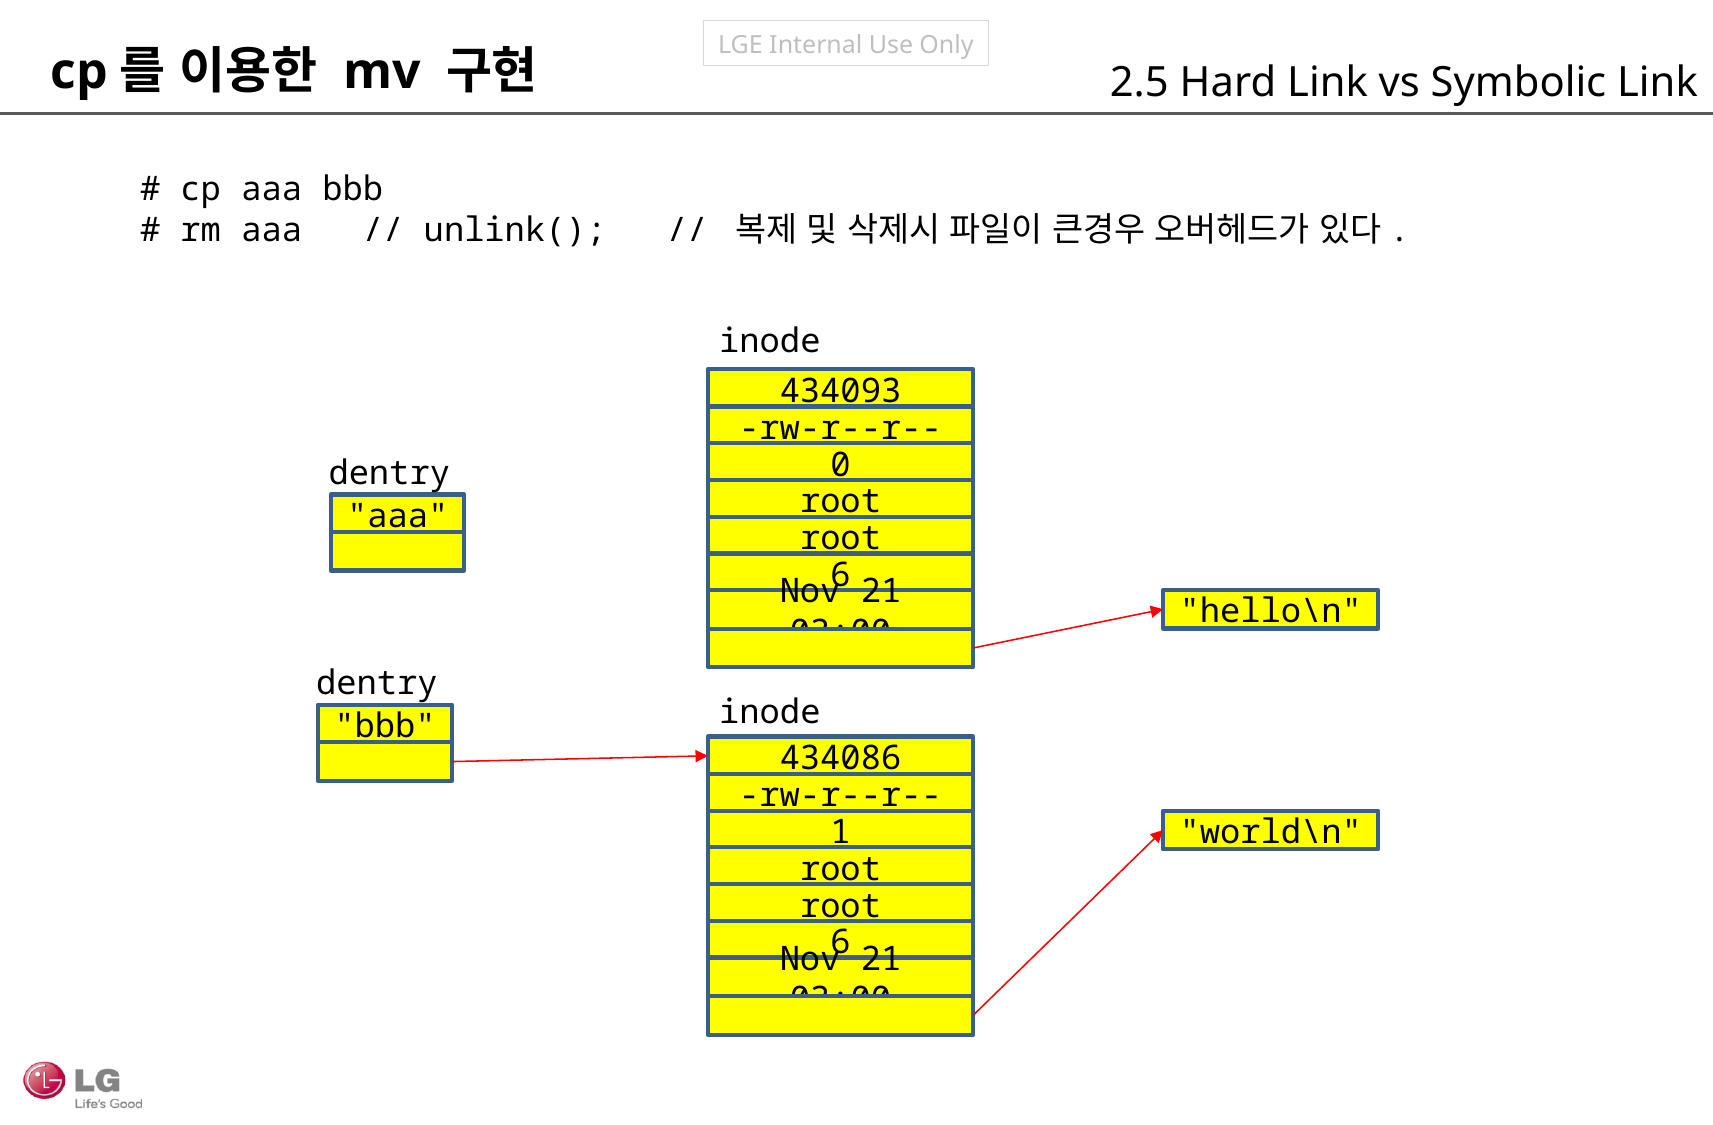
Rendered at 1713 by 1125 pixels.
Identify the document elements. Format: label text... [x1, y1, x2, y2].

picture [23, 1058, 142, 1111]
text_box "bbb" [316, 703, 454, 741]
text_box -rw-r--r-- [706, 404, 975, 441]
text_box 434093 [706, 367, 975, 404]
text_box root [706, 845, 967, 882]
text_box [706, 627, 975, 669]
text_box [706, 994, 975, 1037]
text_box 6 [706, 919, 967, 955]
text_box [316, 740, 454, 783]
text_box -rw-r--r-- [706, 772, 975, 809]
text_box root [706, 882, 967, 919]
text_box "aaa" [329, 492, 466, 530]
list cp를 이용한 mv 구현 [35, 30, 739, 98]
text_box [972, 829, 1164, 1016]
text_box 434086 [706, 734, 975, 772]
text_box inode [704, 311, 836, 367]
list 2.5 Hard Link vs Symbolic Link [1080, 47, 1713, 126]
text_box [451, 755, 709, 762]
text_box dentry [313, 443, 465, 499]
text_box Nov 21 03:00 [706, 588, 975, 627]
text_box 0 [706, 441, 975, 478]
text_box # cp aaa bbb # rm aaa // unlink(); // 복제 및 삭제시 파일이 큰경우 오버헤드가 있다. [125, 159, 1425, 256]
text_box 6 [706, 551, 975, 588]
text_box Nov 21 03:00 [706, 955, 967, 994]
text_box root [706, 515, 975, 551]
text_box "hello\n" [1161, 588, 1380, 631]
text_box inode [704, 682, 836, 739]
text_box dentry [301, 653, 453, 709]
text_box root [706, 478, 975, 515]
text_box [329, 530, 466, 573]
text_box 1 [706, 809, 975, 845]
text_box "world\n" [1161, 809, 1380, 851]
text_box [972, 608, 1164, 649]
